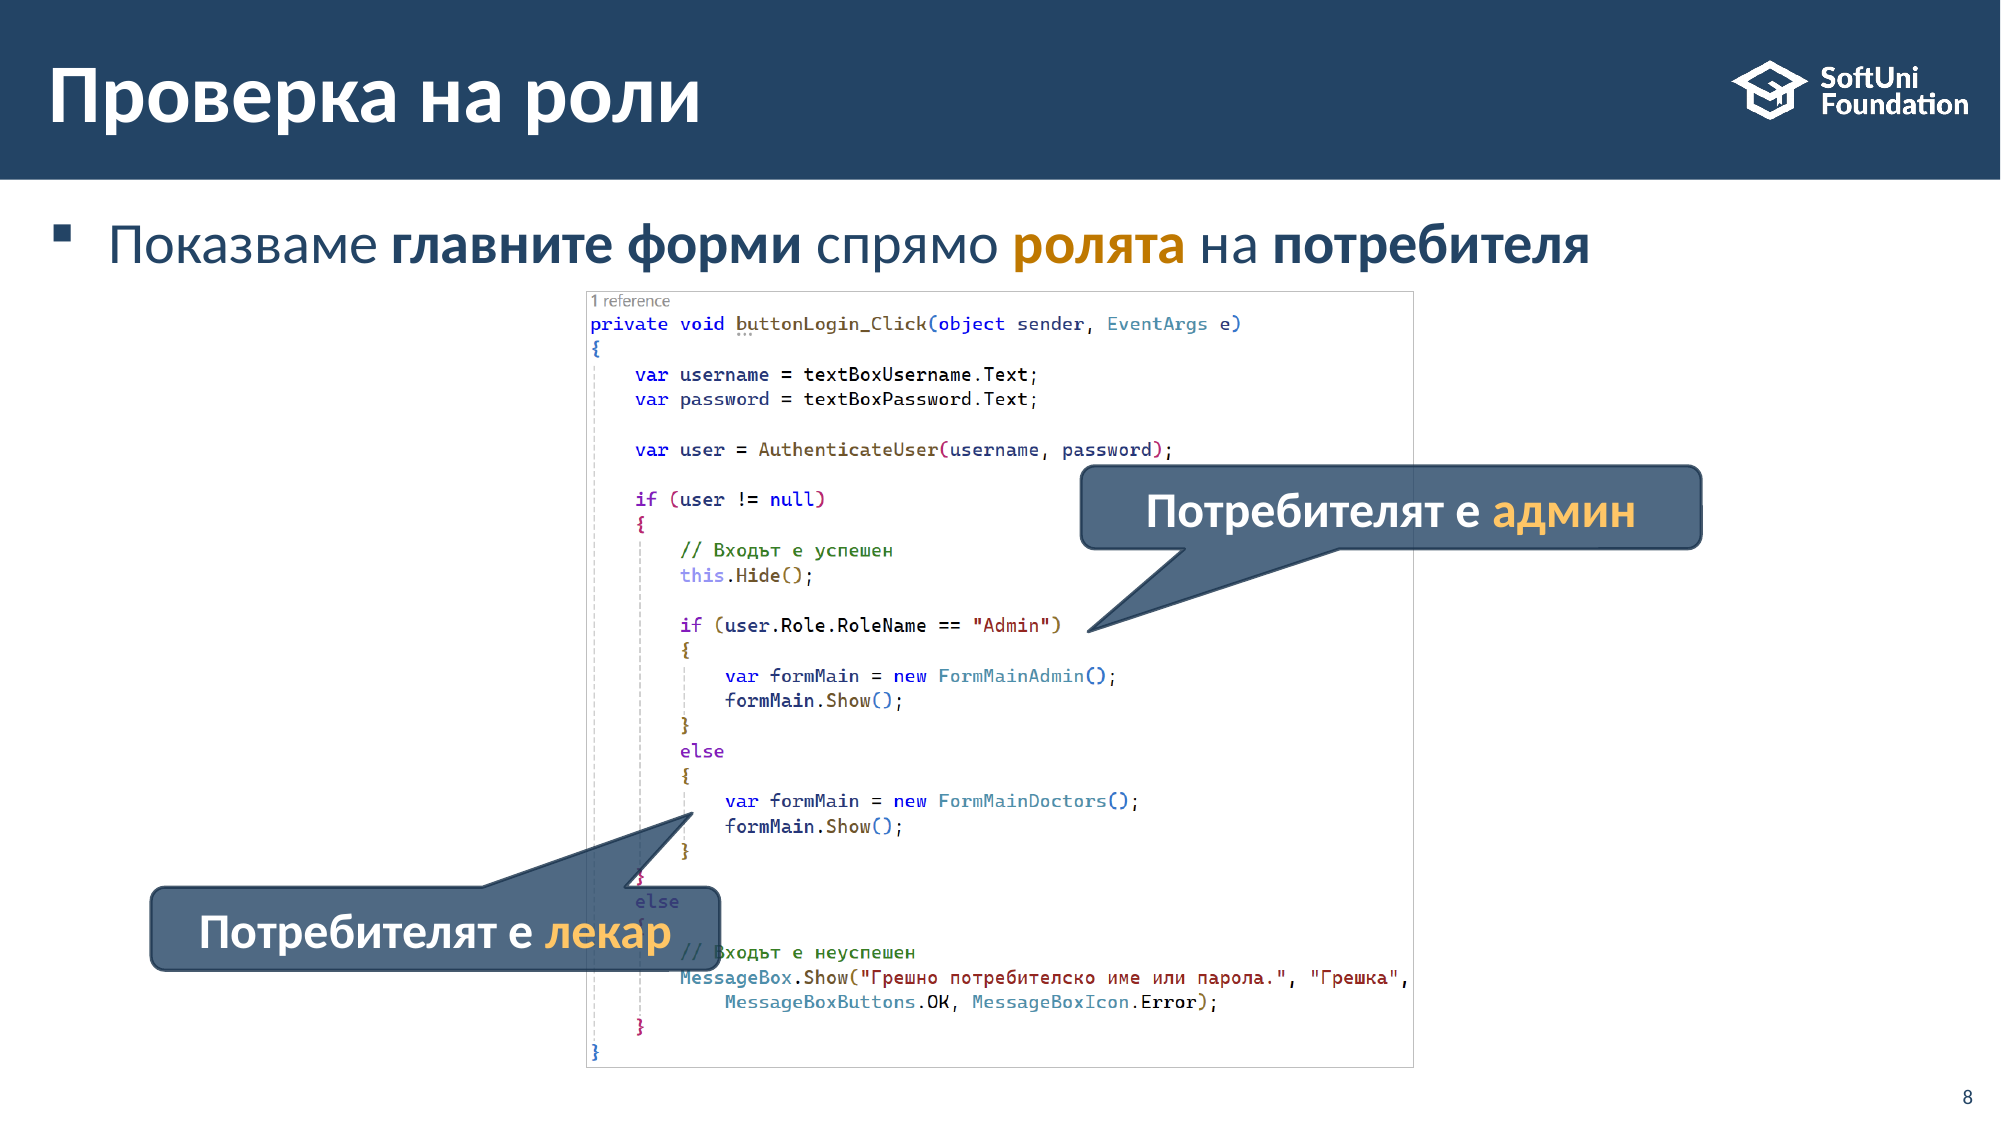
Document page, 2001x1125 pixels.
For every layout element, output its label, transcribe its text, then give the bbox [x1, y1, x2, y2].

slide_number 8 [1927, 1067, 1989, 1117]
list Показваме главните форми спрямо ролята на потребителя [31, 196, 1970, 1104]
text_box Потребителят е админ [1418, 463, 1704, 551]
picture [1731, 60, 1968, 120]
picture [585, 290, 1415, 1068]
title Проверка на роли [31, 16, 1716, 162]
text_box Потребителят е лекар [148, 850, 580, 973]
